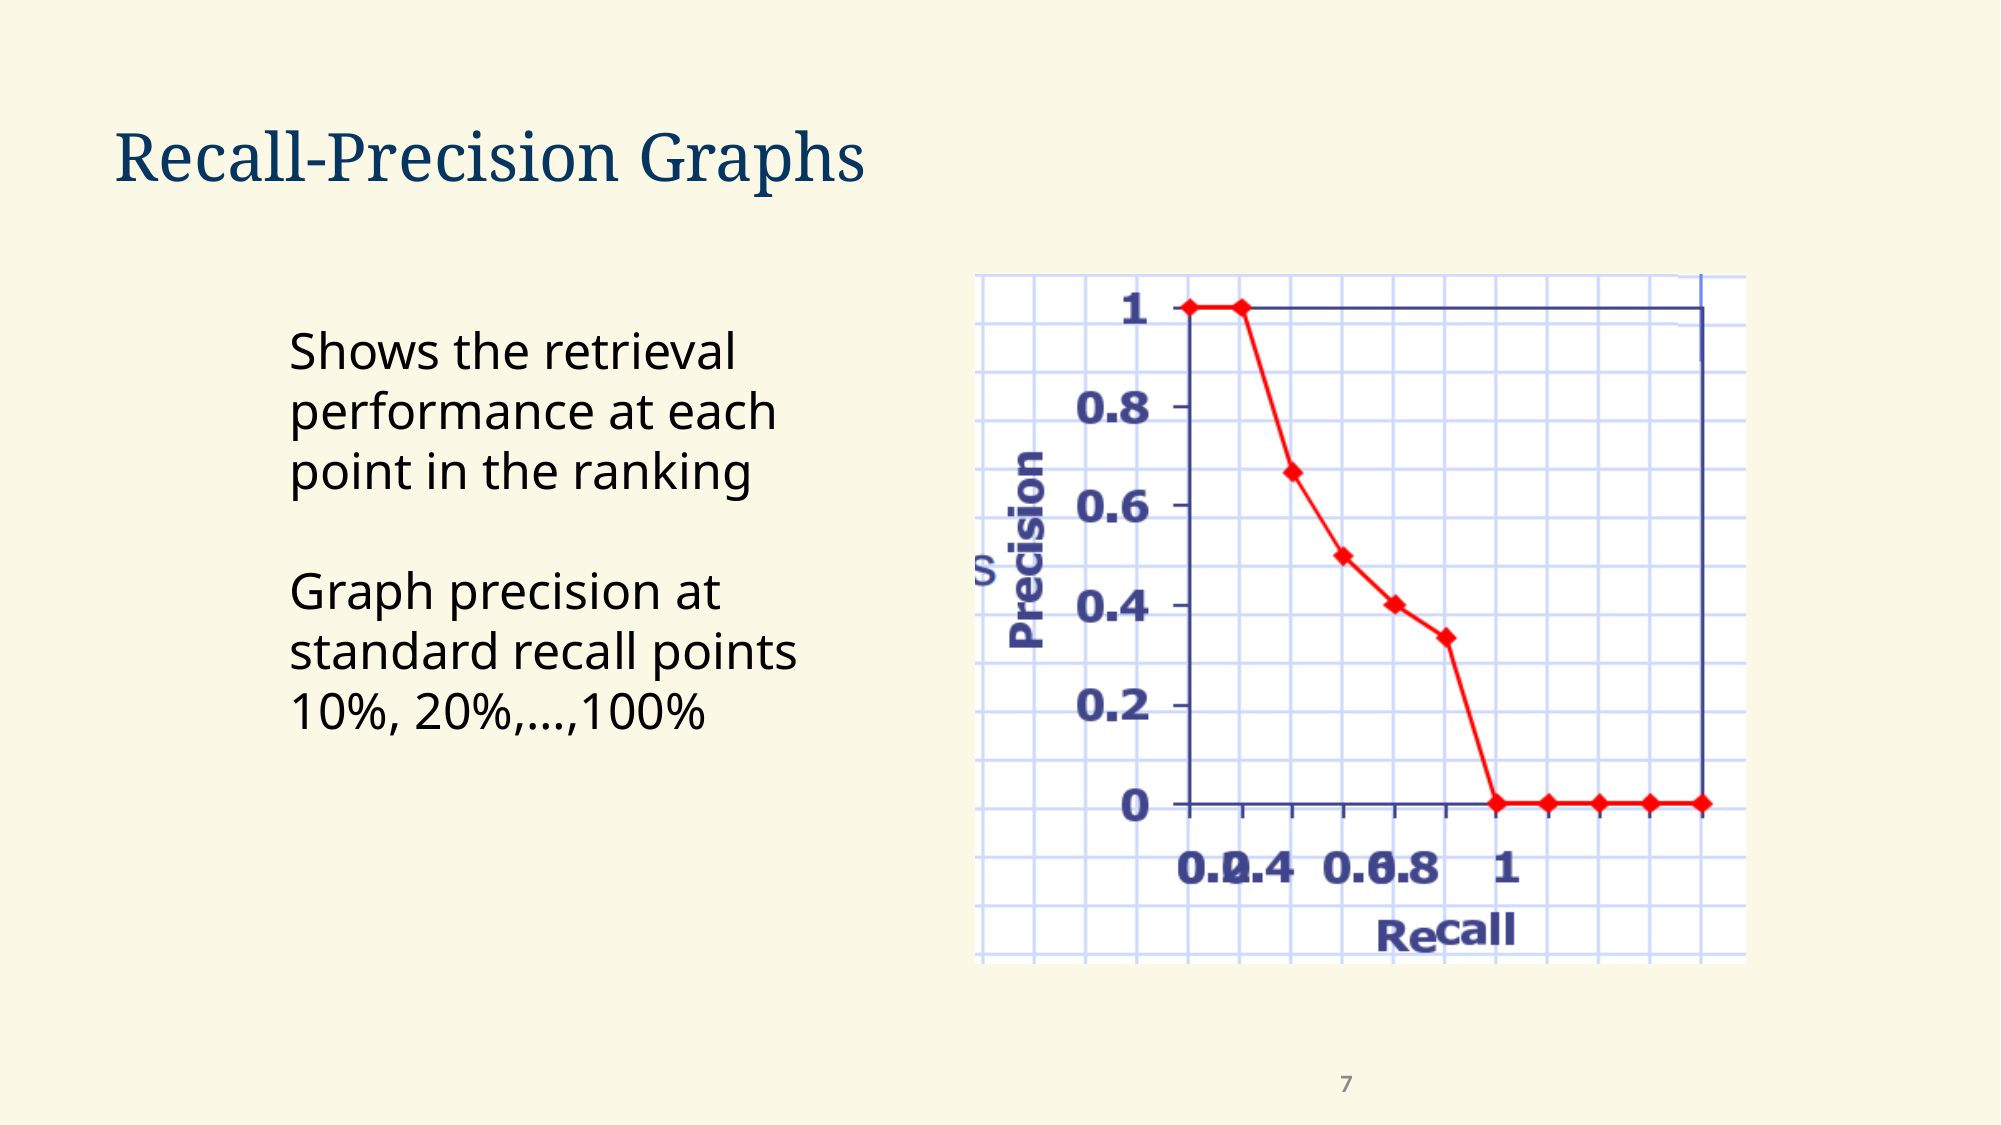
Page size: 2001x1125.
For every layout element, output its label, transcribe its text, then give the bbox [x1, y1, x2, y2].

picture [974, 274, 1747, 965]
slide_number 7 [1324, 1062, 1676, 1103]
text_box Shows the retrieval performance at each point in the ranking Graph precision at standard recall points 10%, 20%,…,100% [274, 312, 950, 808]
title Recall-Precision Graphs [99, 107, 1900, 226]
